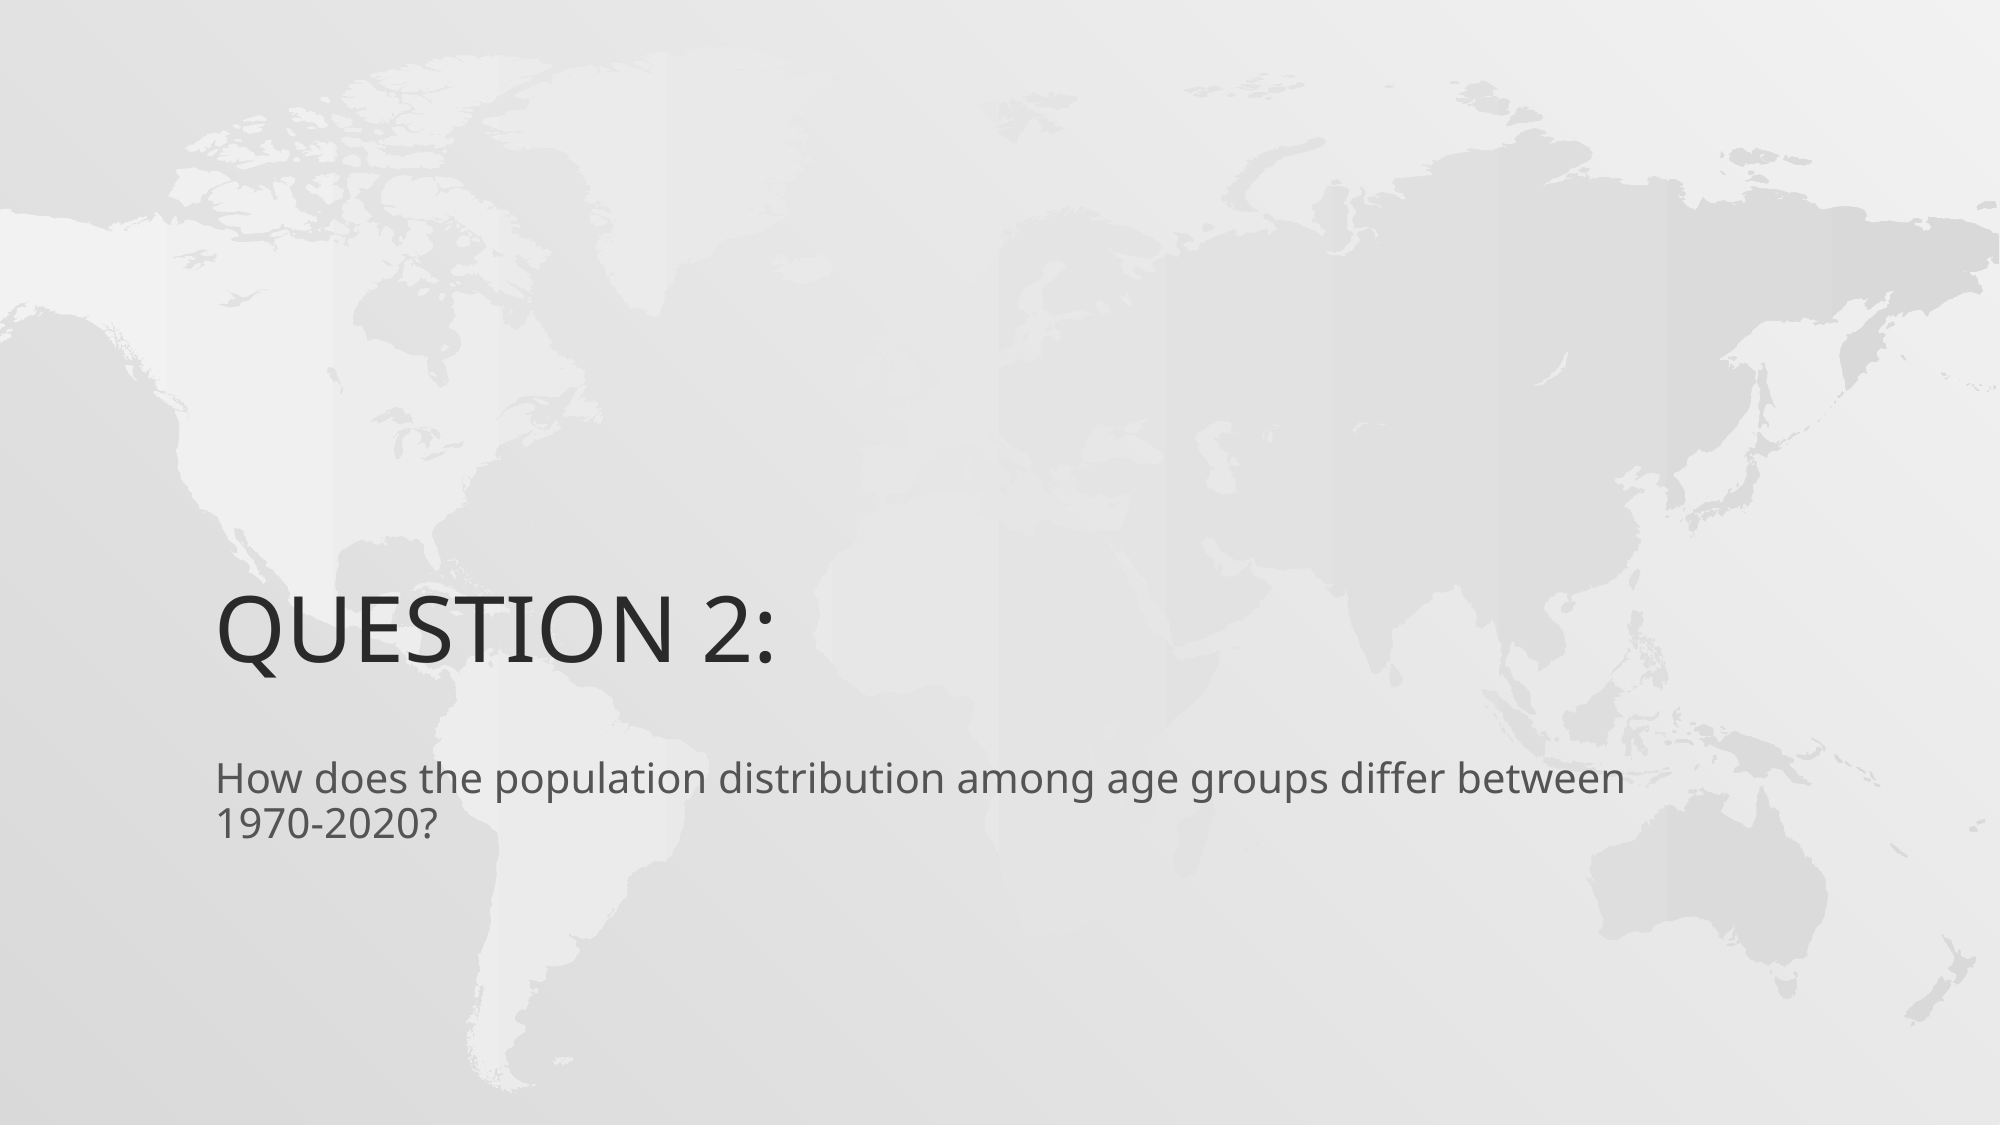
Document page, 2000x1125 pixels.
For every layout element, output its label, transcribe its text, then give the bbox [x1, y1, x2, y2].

title Question 2: [199, 299, 1800, 800]
subtitle How does the population distribution among age groups differ between 1970-2020? [199, 750, 1725, 938]
